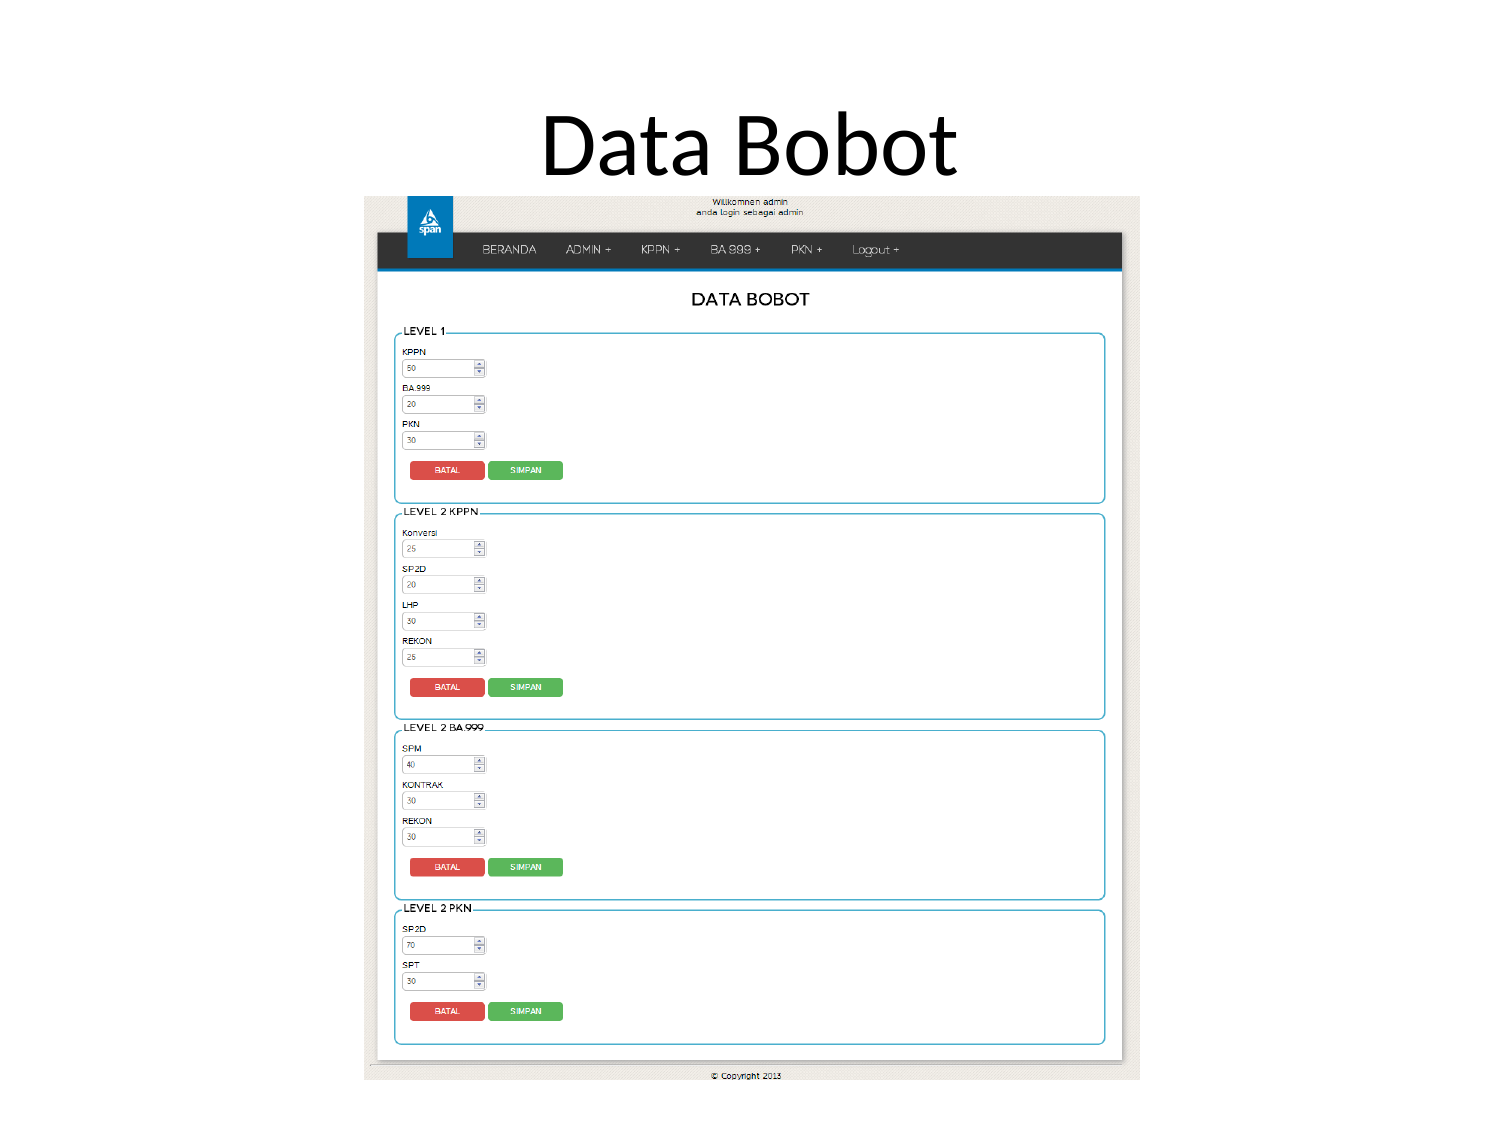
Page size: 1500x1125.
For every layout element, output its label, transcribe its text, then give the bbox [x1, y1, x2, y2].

picture [363, 196, 1141, 1081]
picture [420, 227, 426, 234]
picture [429, 228, 440, 232]
title Data Bobot [75, 45, 1425, 233]
